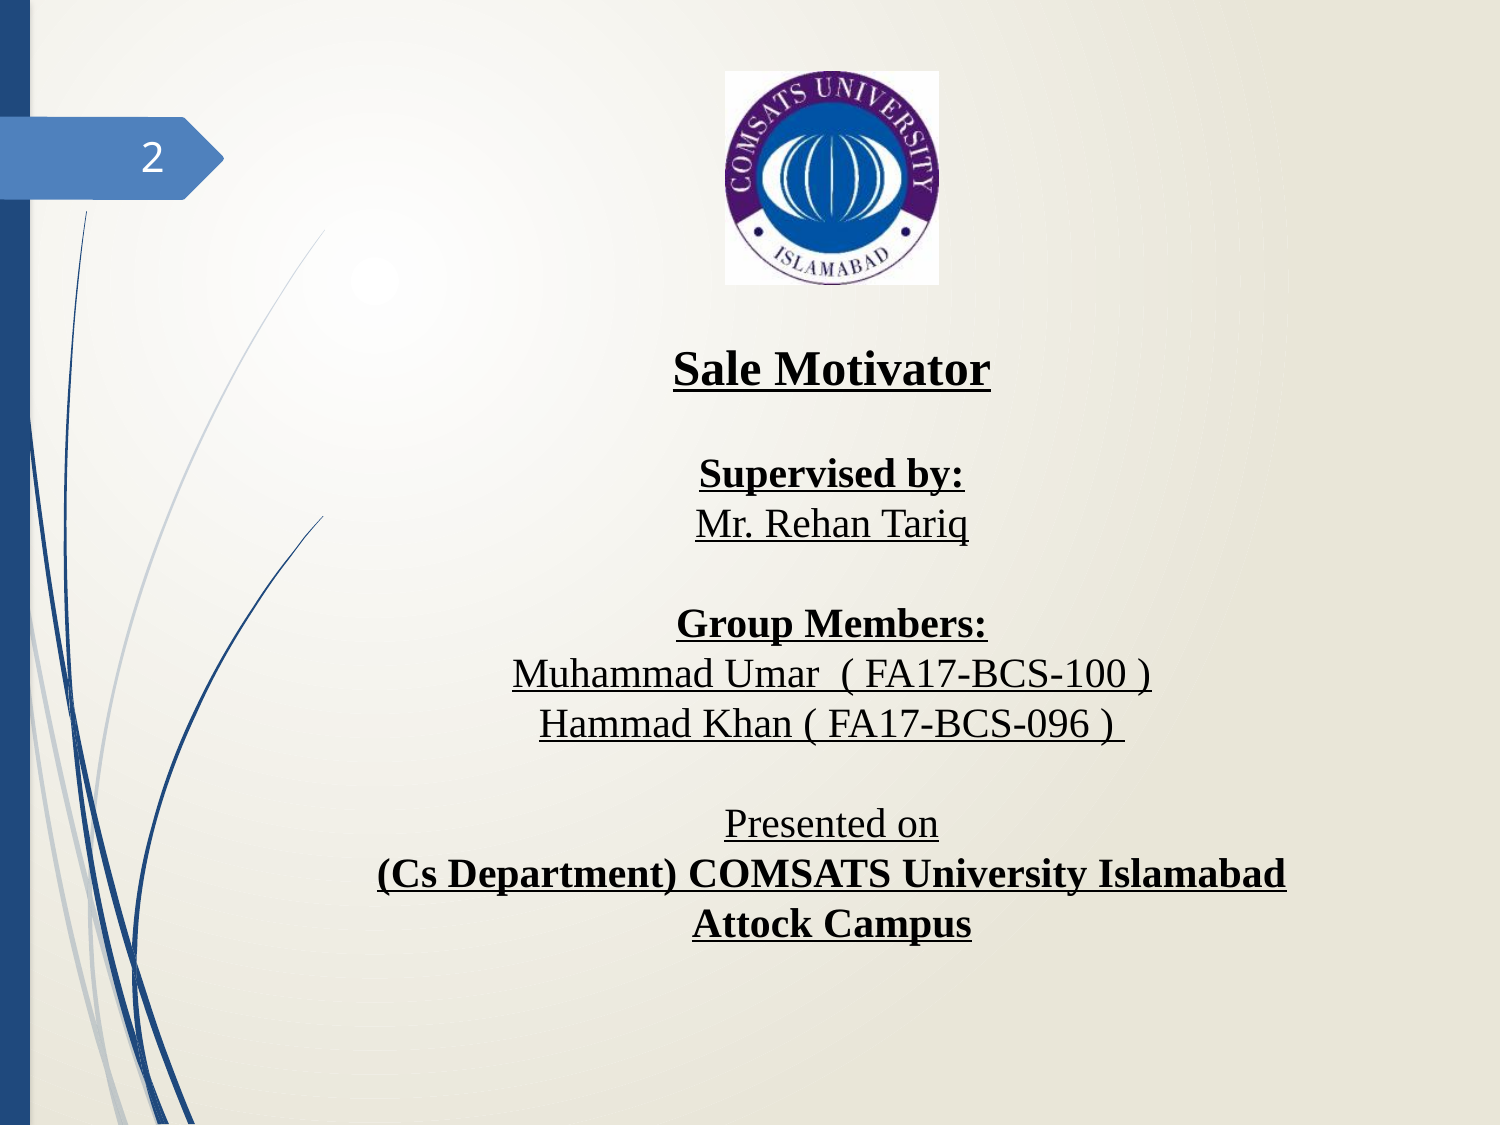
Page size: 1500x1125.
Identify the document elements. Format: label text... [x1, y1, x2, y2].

title [54, 0, 1405, 172]
picture [724, 71, 939, 285]
text_box Sale Motivator Supervised by: Mr. Rehan Tariq Group Members: Muhammad Umar ( FA17-BCS-100 ) Hammad Khan ( FA17-BCS-096 ) Presented on (Cs Department) COMSATS University Islamabad Attock Campus [303, 278, 1361, 954]
slide_number 2 [83, 129, 180, 190]
